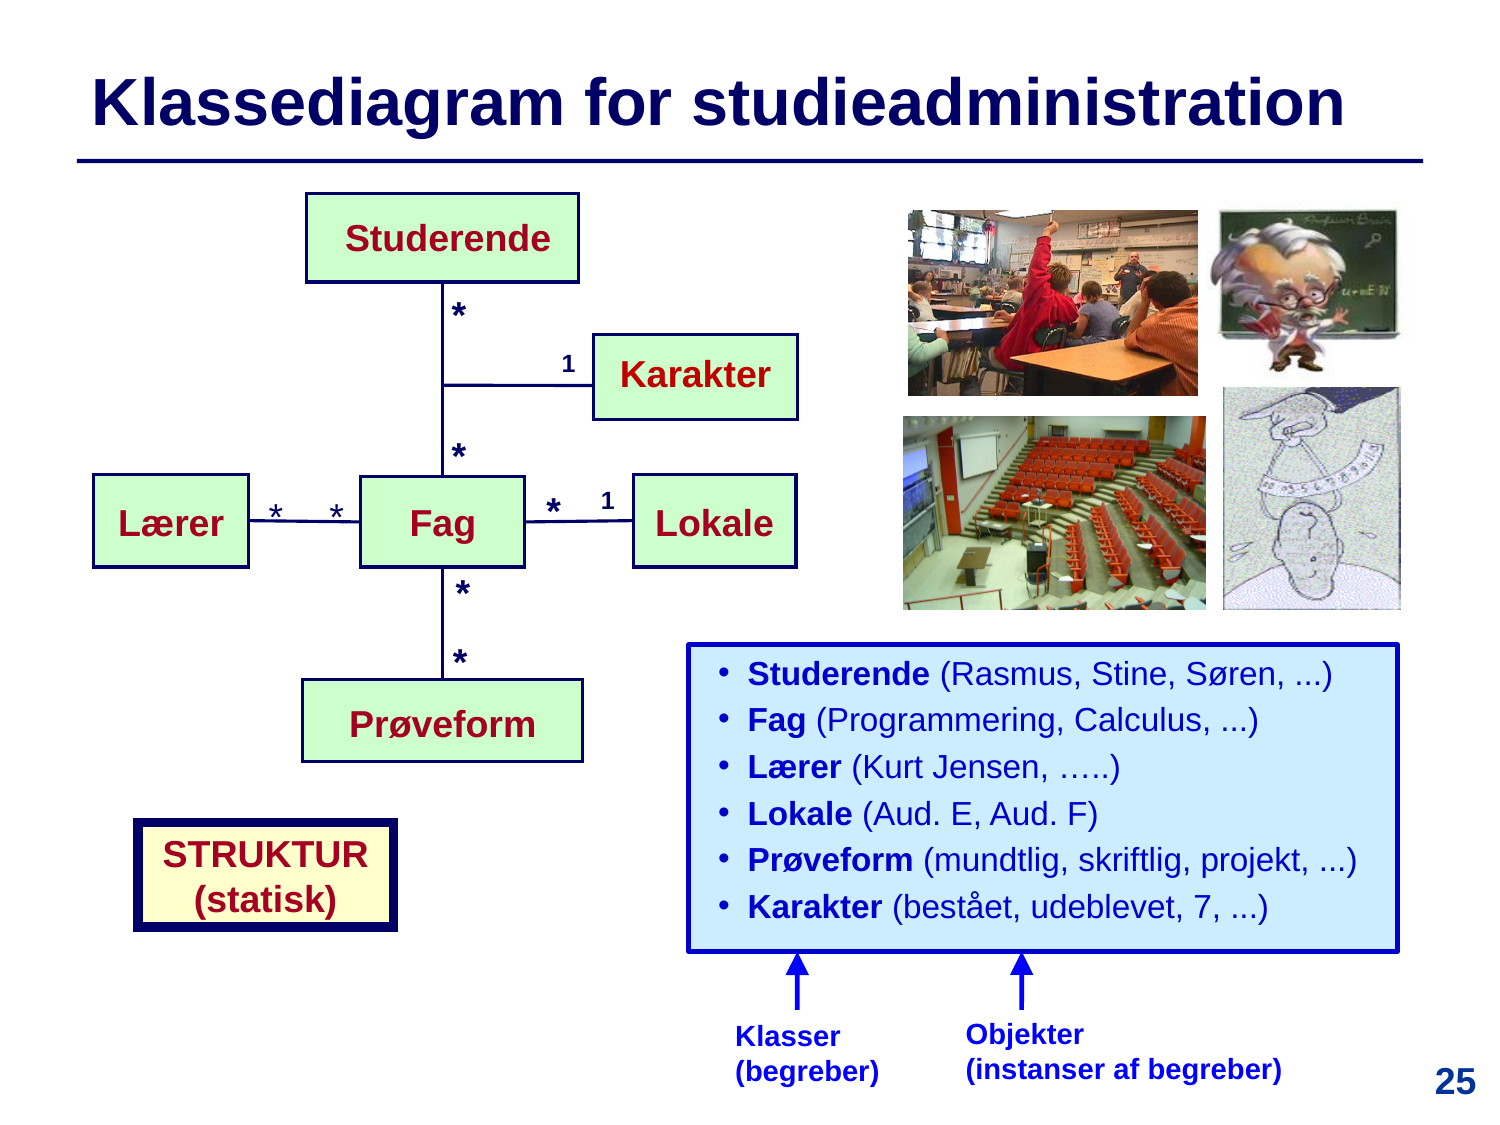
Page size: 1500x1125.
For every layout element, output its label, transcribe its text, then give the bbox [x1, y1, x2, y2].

text_box [786, 951, 808, 1010]
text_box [903, 200, 1411, 610]
text_box Klasser (begreber) [720, 1009, 937, 1095]
title Klassediagram for studieadministration [76, 42, 1447, 155]
text_box [1011, 951, 1033, 1010]
text_box STRUKTUR (statisk) [137, 822, 394, 927]
text_box Objekter (instanser af begreber) [950, 1007, 1329, 1093]
text_box Studerende (Rasmus, Stine, Søren, ...) Fag (Programmering, Calculus, ...) Lærer (Kurt Jensen, …..) Lokale (Aud. E, Aud. F) Prøveform (mundtlig, skriftlig, projekt, ...) Karakter (bestået, udeblevet, 7, ...) [688, 644, 1398, 952]
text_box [88, 193, 798, 763]
slide_number 25 [1411, 1050, 1500, 1125]
